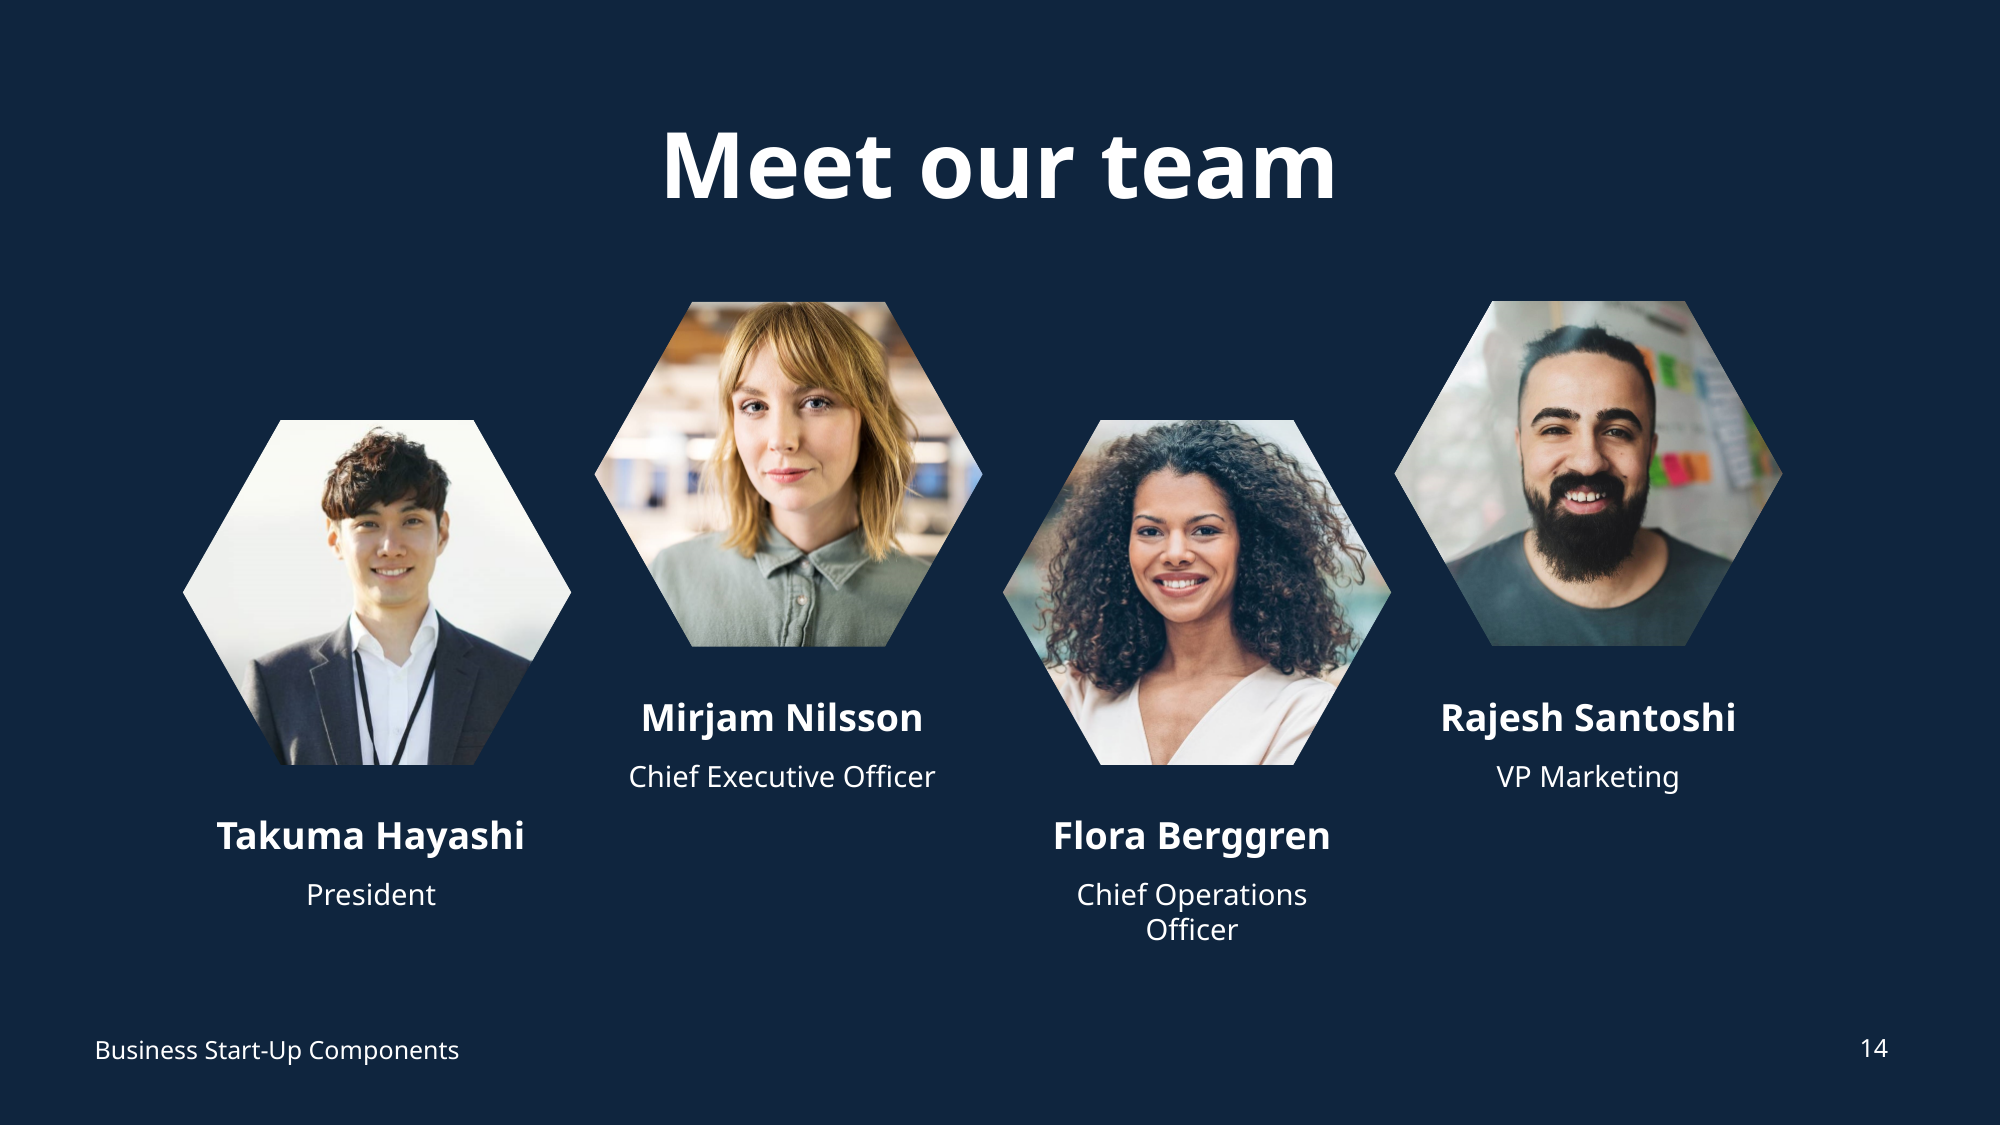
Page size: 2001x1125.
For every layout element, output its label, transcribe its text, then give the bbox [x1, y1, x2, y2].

list Chief Operations Officer [1020, 868, 1365, 952]
text_box 14 [1836, 1019, 1912, 1080]
list President [199, 868, 544, 952]
list Mirjam Nilsson [610, 663, 955, 747]
picture [1002, 419, 1392, 765]
title Meet our team [137, 59, 1863, 278]
picture [594, 301, 983, 647]
footer Business Start-Up Components [79, 1020, 755, 1080]
picture [1394, 301, 1783, 647]
list Rajesh Santoshi [1416, 663, 1761, 747]
picture [182, 419, 572, 765]
list Chief Executive Officer [610, 750, 955, 834]
list Takuma Hayashi [199, 781, 544, 865]
list VP Marketing [1416, 750, 1761, 834]
list Flora Berggren [1020, 781, 1365, 865]
